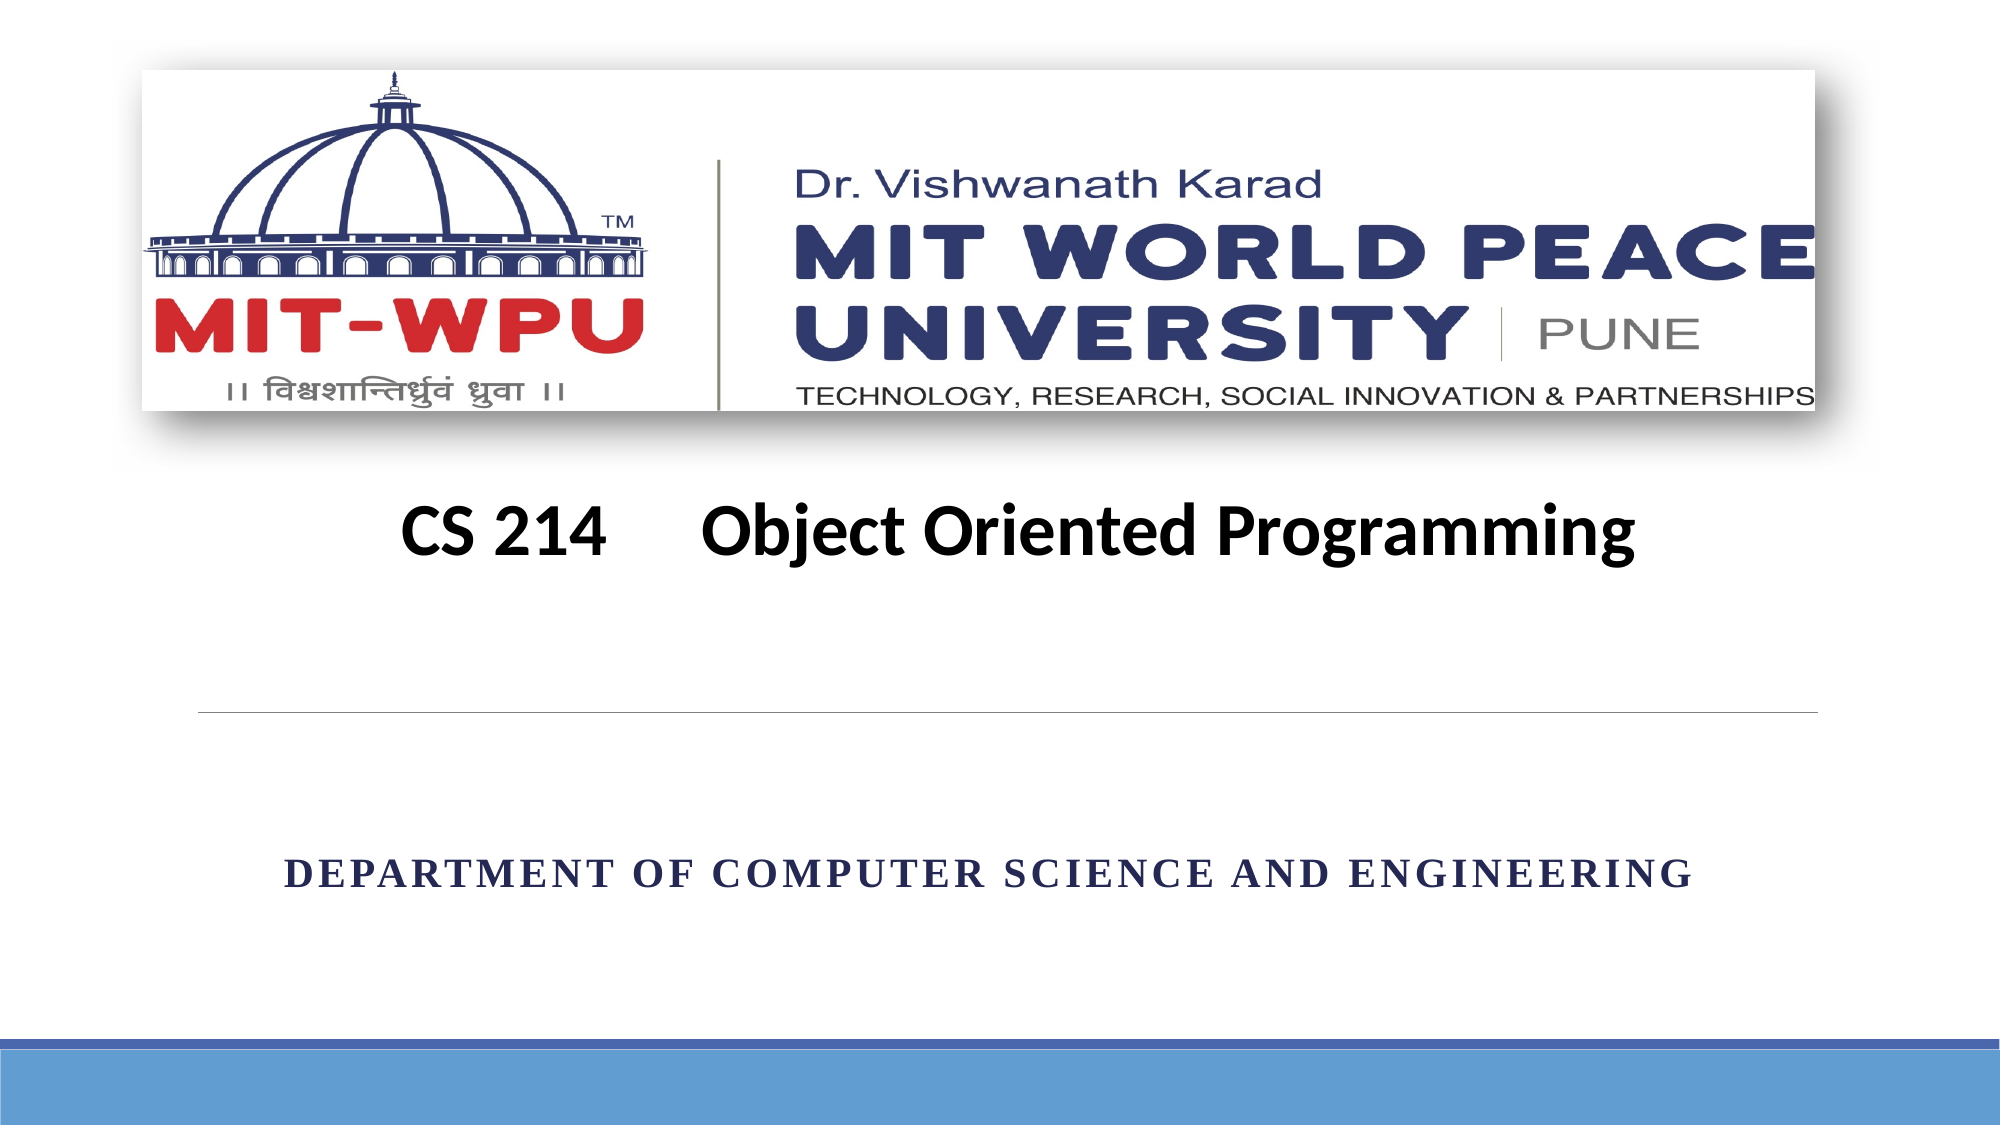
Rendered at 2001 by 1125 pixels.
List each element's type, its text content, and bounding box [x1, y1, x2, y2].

picture [141, 70, 1816, 411]
subtitle Department of Computer Science and Engineering [268, 843, 1769, 923]
text_box CS 214 Object Oriented Programming [109, 473, 1928, 579]
